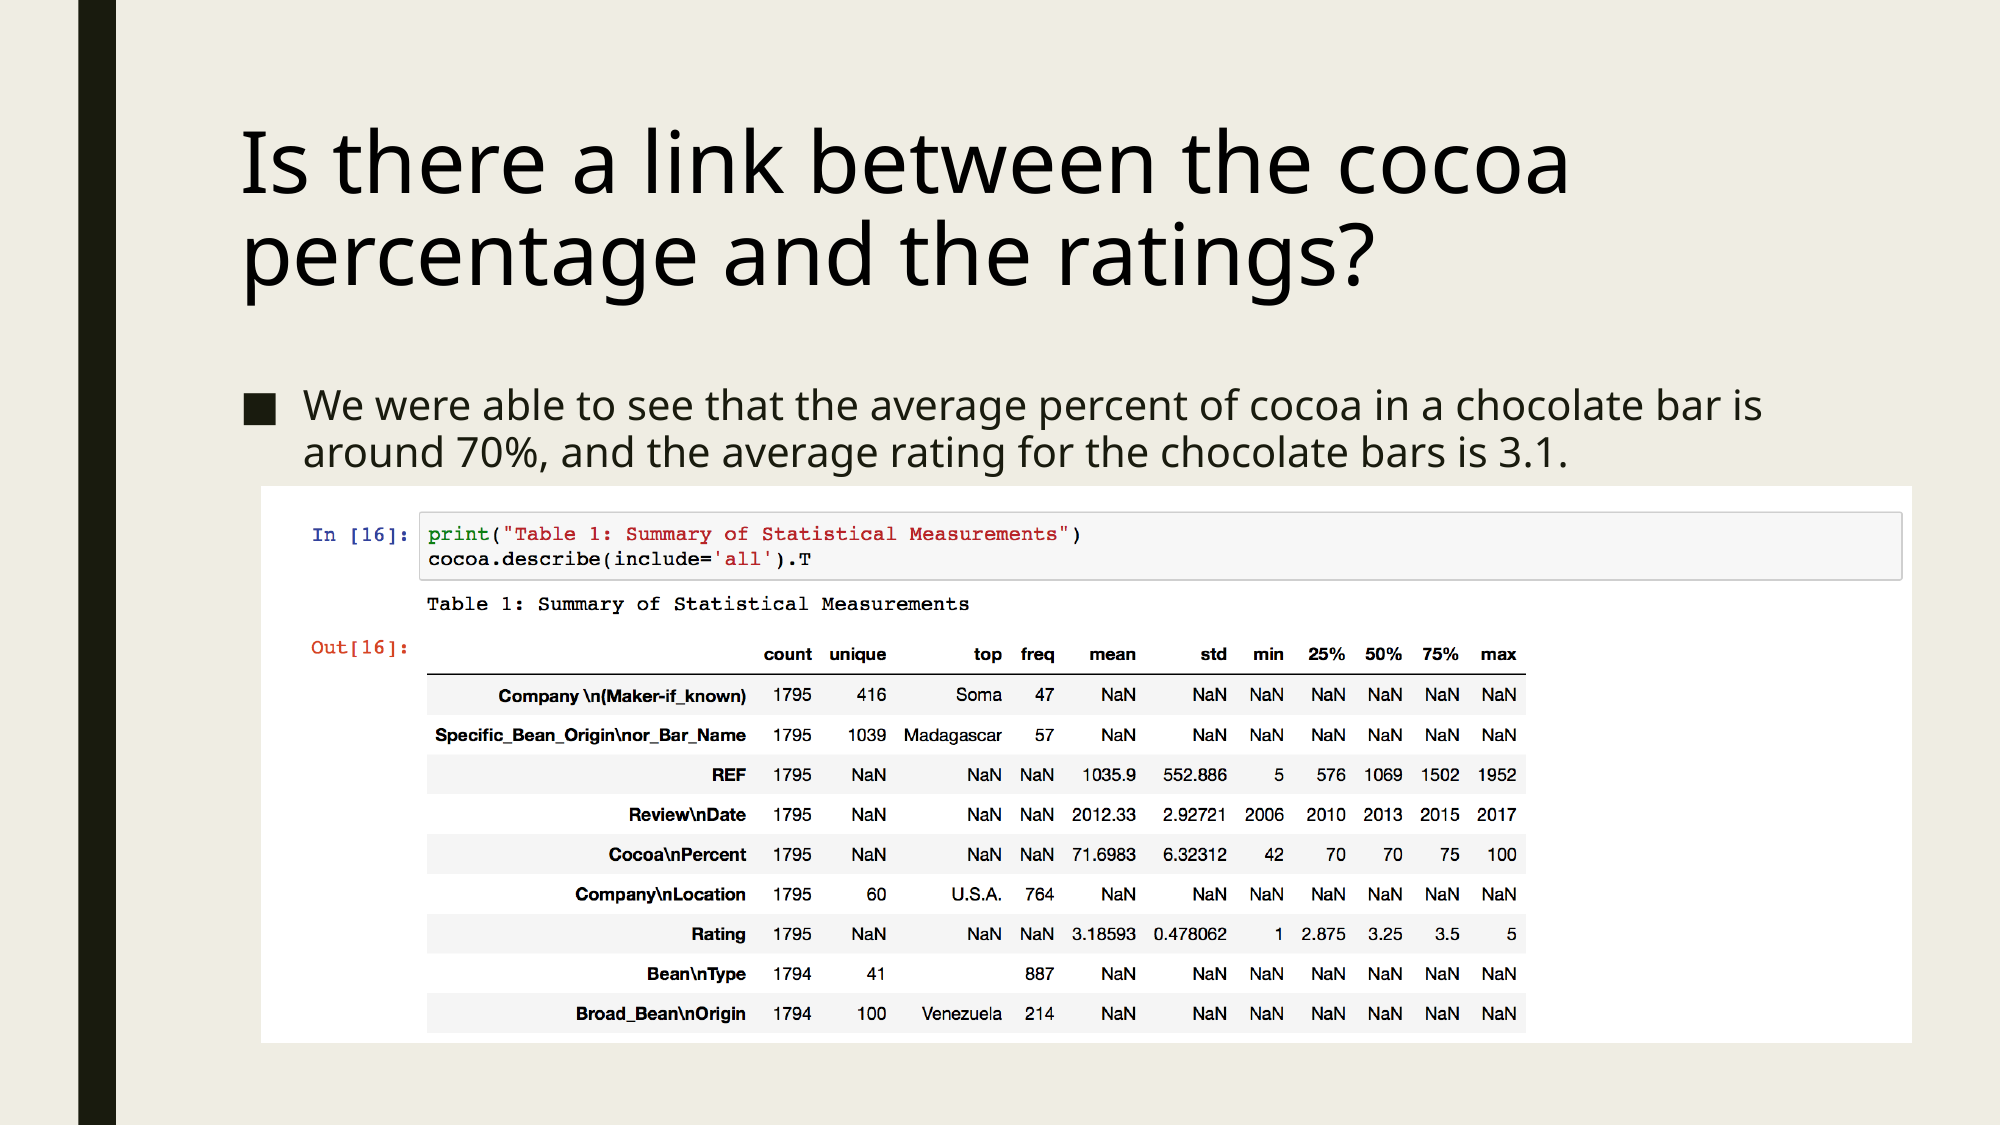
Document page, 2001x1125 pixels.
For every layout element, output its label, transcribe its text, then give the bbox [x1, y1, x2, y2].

title Is there a link between the cocoa percentage and the ratings? [225, 112, 1800, 357]
list We were able to see that the average percent of cocoa in a chocolate bar is around 70%, and the average rating for the chocolate bars is 3.1. [225, 375, 1912, 1043]
picture [261, 486, 1912, 1043]
